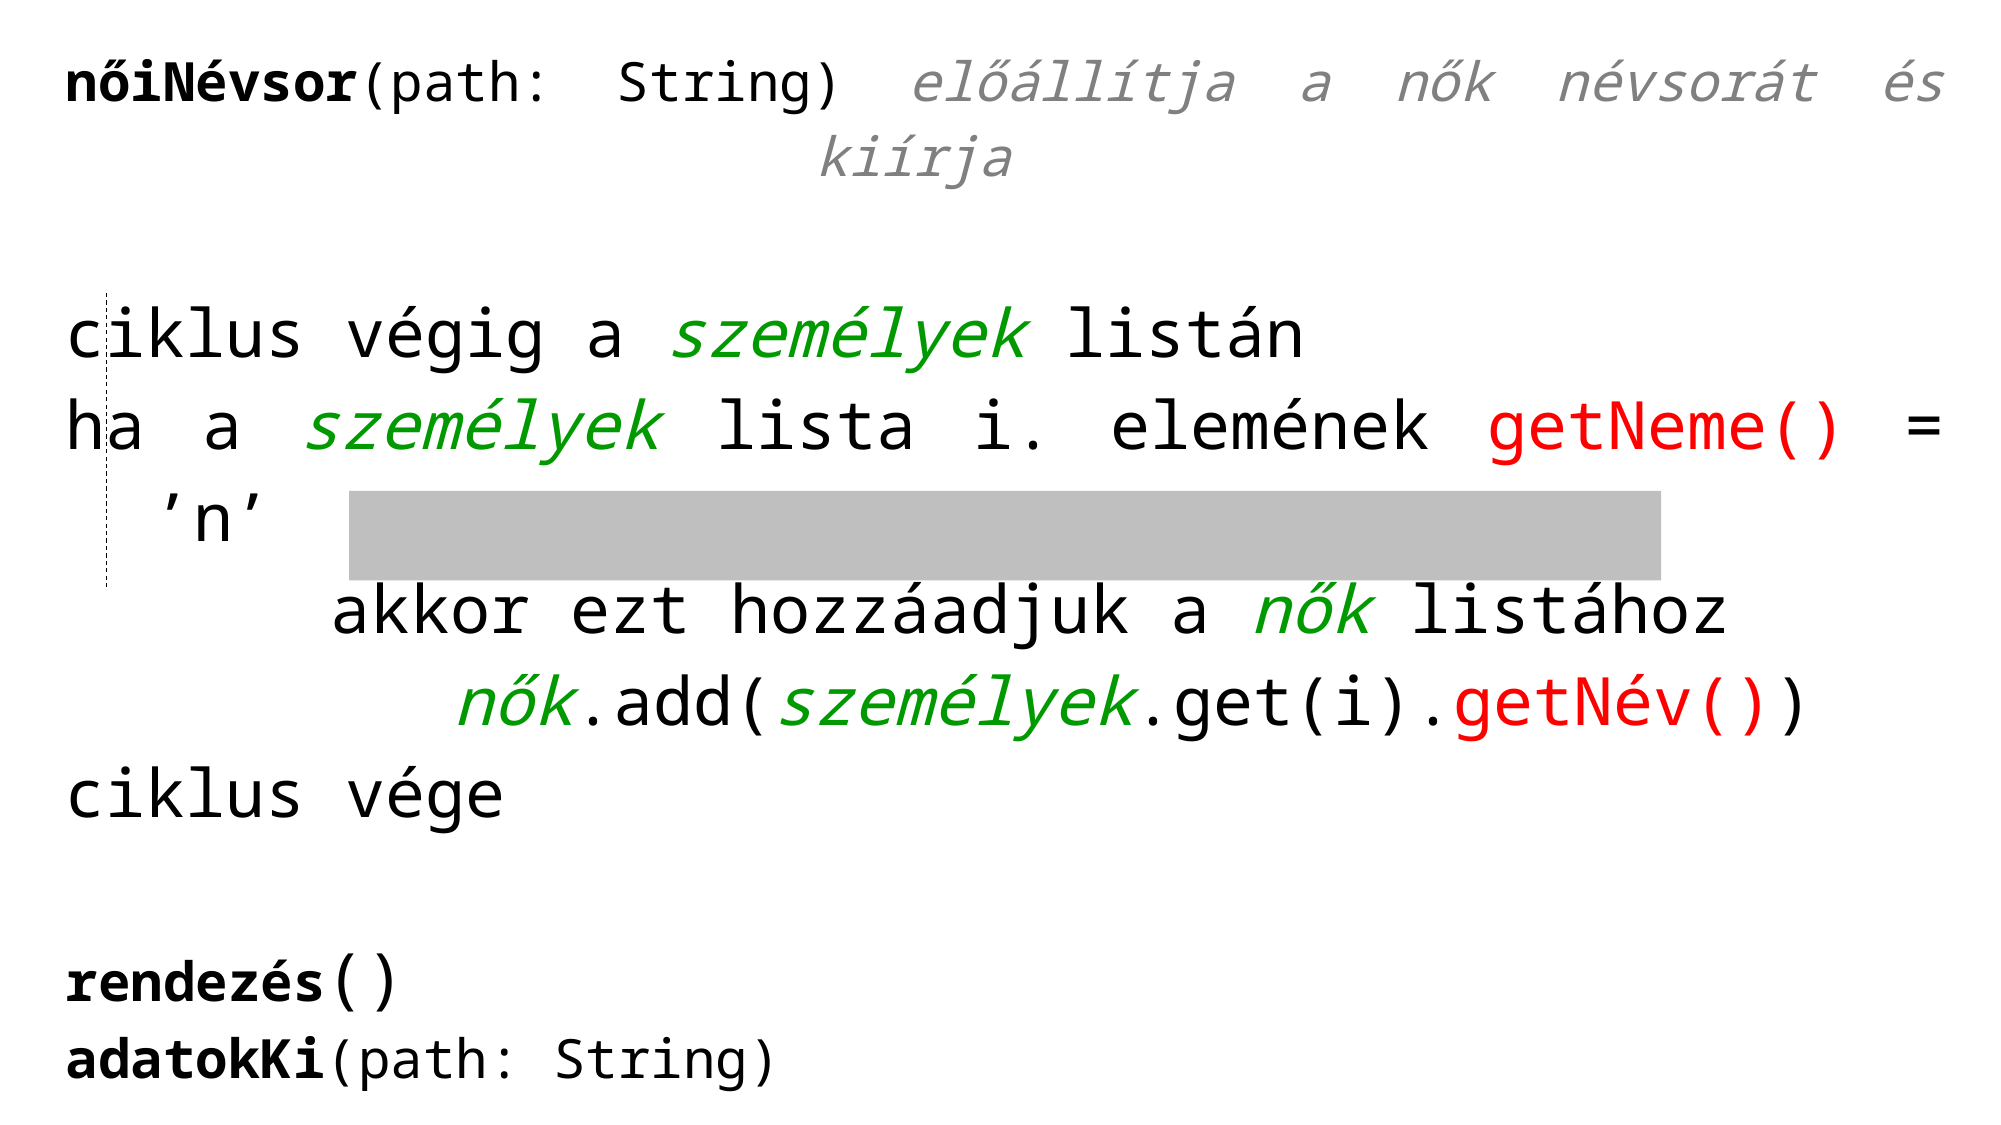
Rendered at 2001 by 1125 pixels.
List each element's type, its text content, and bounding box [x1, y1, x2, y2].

text_box nőiNévsor(path: String) előállítja a nők névsorát és kiírja ciklus végig a személyek listán ha a személyek lista i. elemének getNeme() = ’n’ akkor ezt hozzáadjuk a nők listához nők.add(személyek.get(i).getNév()) ciklus vége rendezés() adatokKi(path: String) [50, 30, 1960, 1097]
